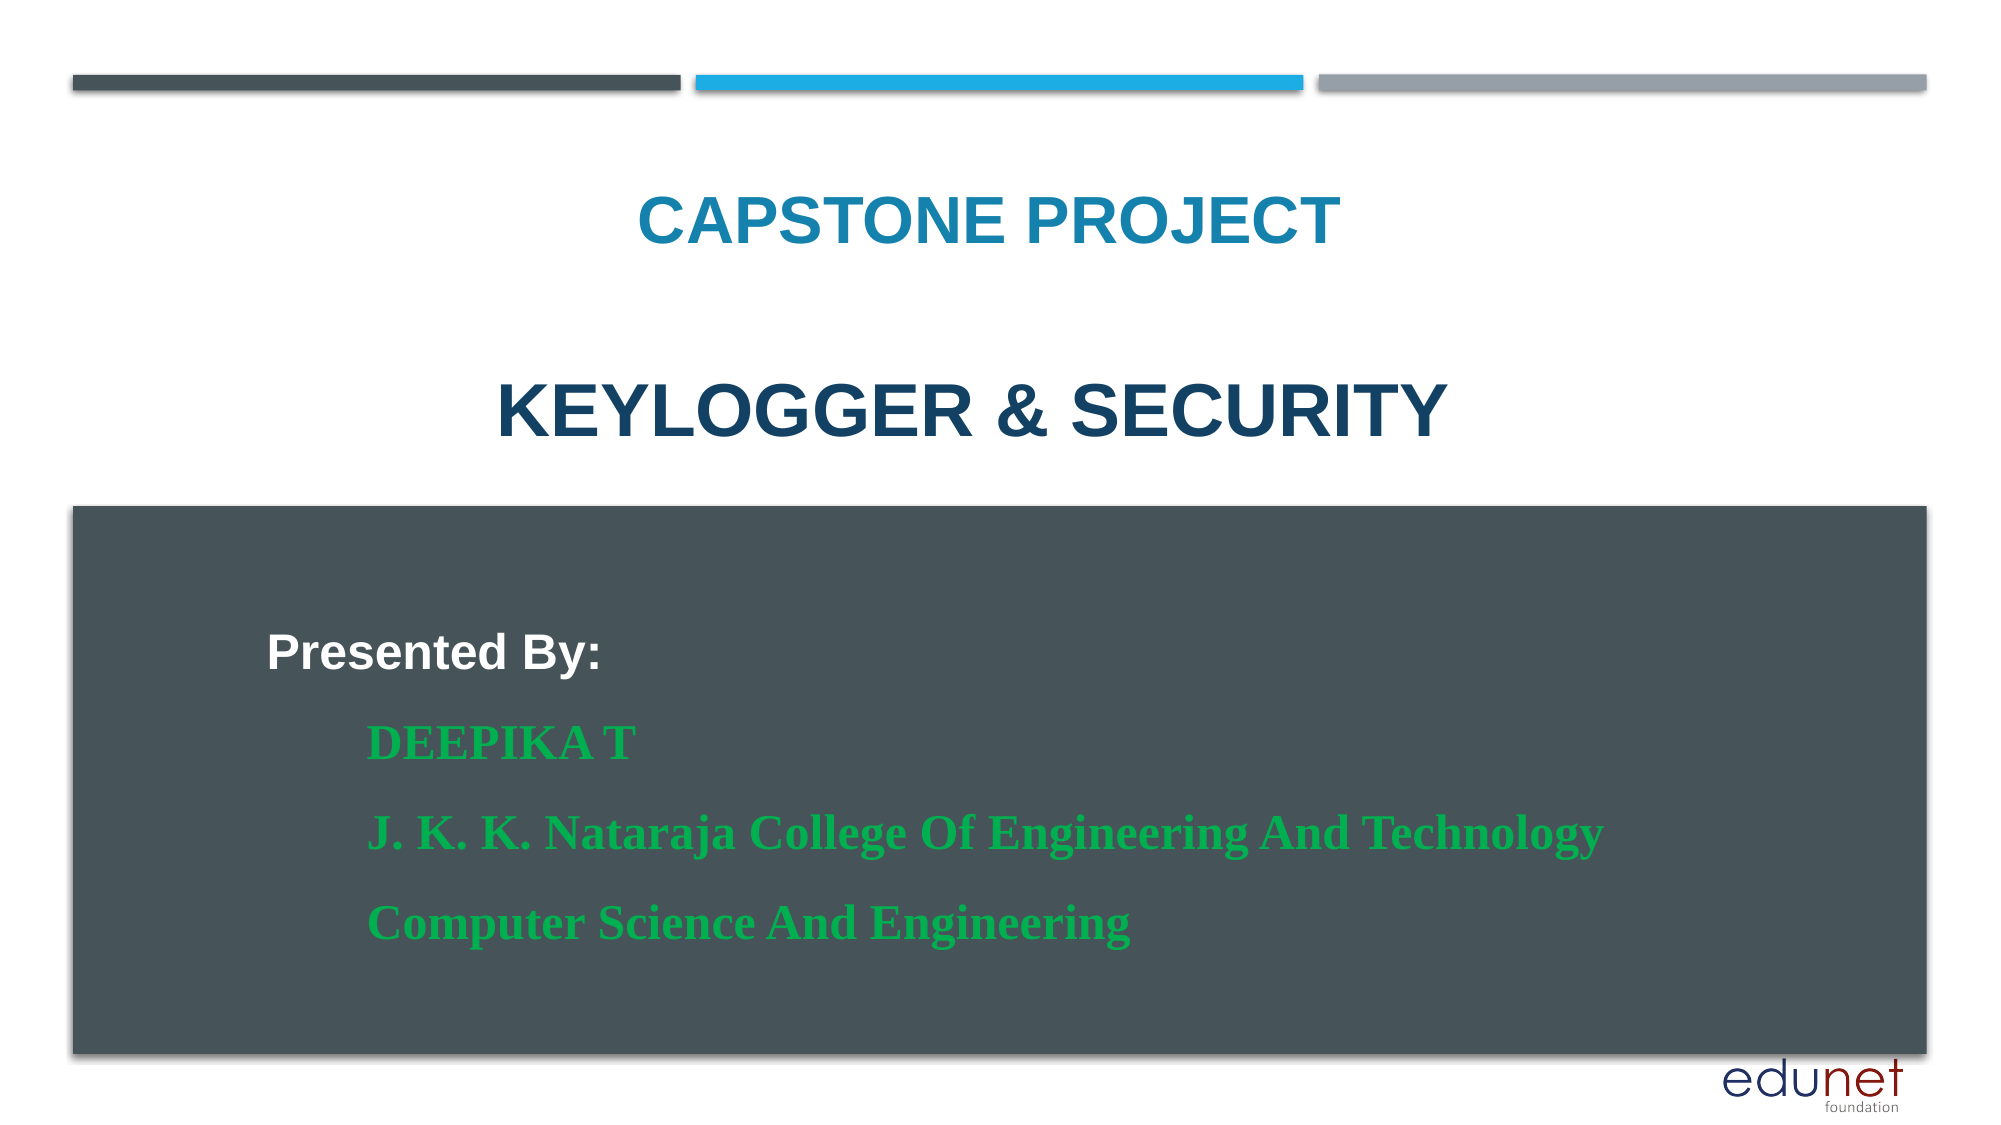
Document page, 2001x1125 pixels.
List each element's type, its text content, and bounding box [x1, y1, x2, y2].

picture [1719, 1056, 1905, 1116]
title KEYLOGGER & SECURITY [222, 298, 1723, 460]
text_box Presented By: DEEPIKA T J. K. K. Nataraja College Of Engineering And Technology Computer Science And Engineering [251, 612, 1852, 958]
text_box CAPSTONE PROJECT [0, 169, 2000, 265]
